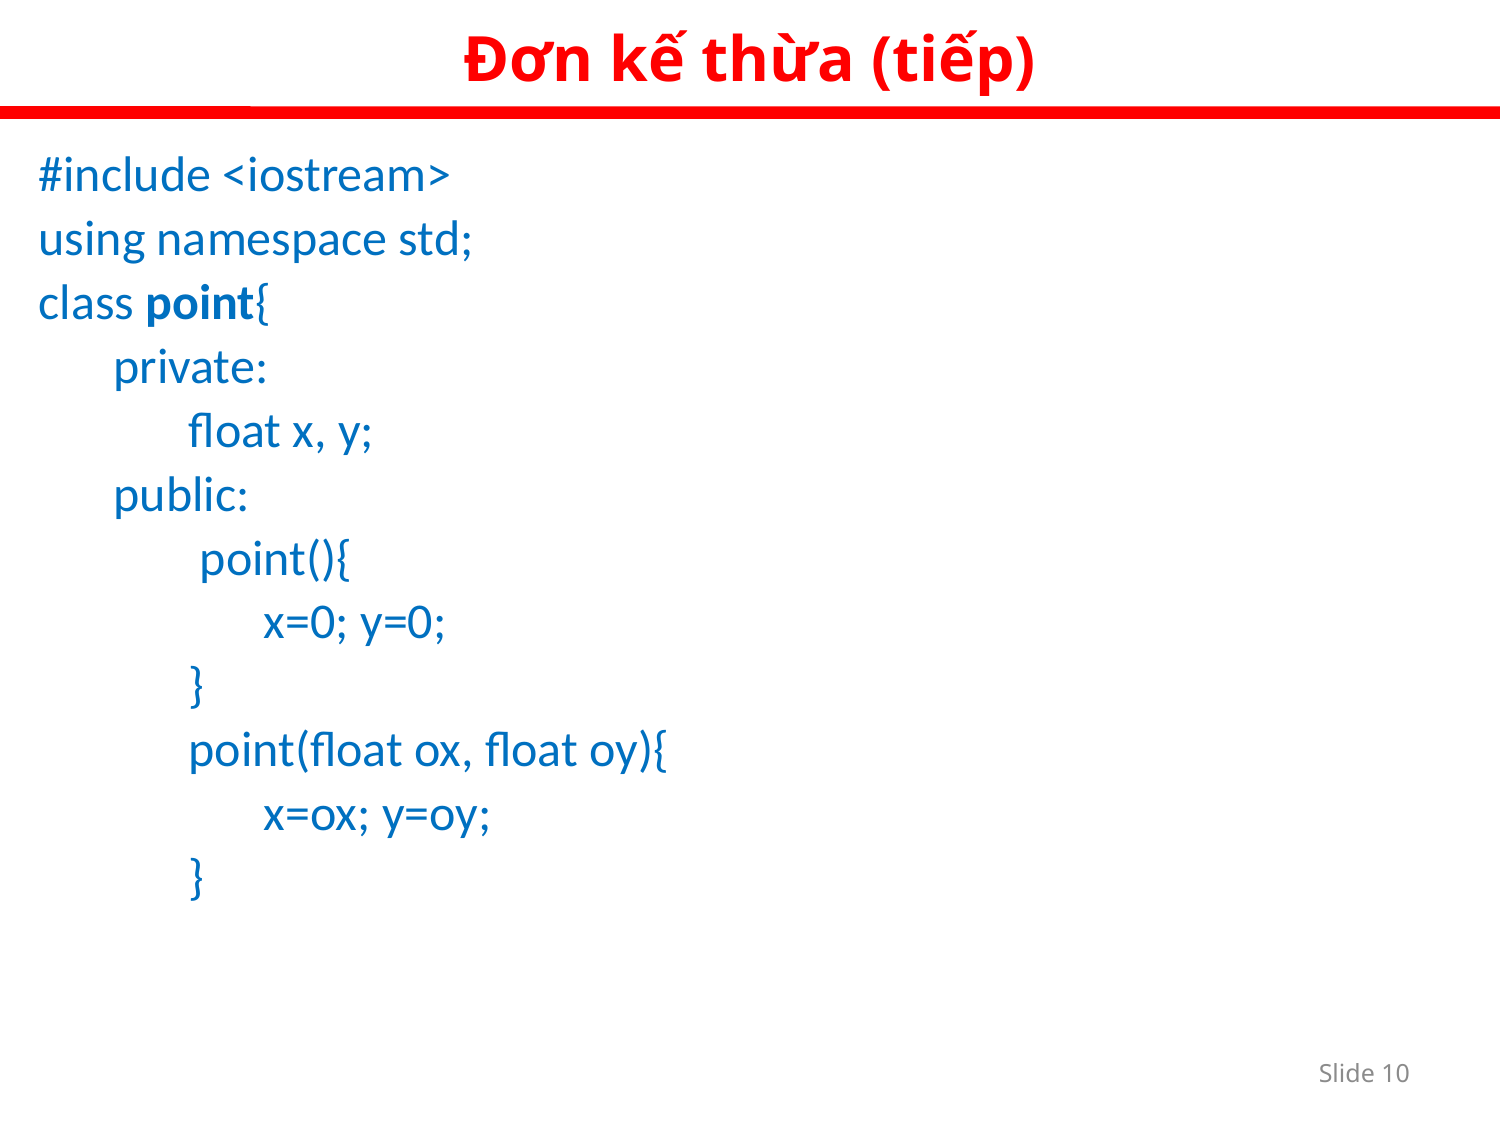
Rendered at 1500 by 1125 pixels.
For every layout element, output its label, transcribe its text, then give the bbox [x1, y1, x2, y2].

slide_number Slide 9 [1112, 1037, 1425, 1113]
text_box Đơn kế thừa (tiếp) [0, 113, 1500, 119]
text_box Đơn kế thừa (tiếp) [0, 11, 1500, 112]
list #include <iostream> using namespace std; class point{ private: float x, y; public: point(){ x=0; y=0; } point(float ox, float oy){ x=ox; y=oy; } [23, 140, 1454, 1008]
